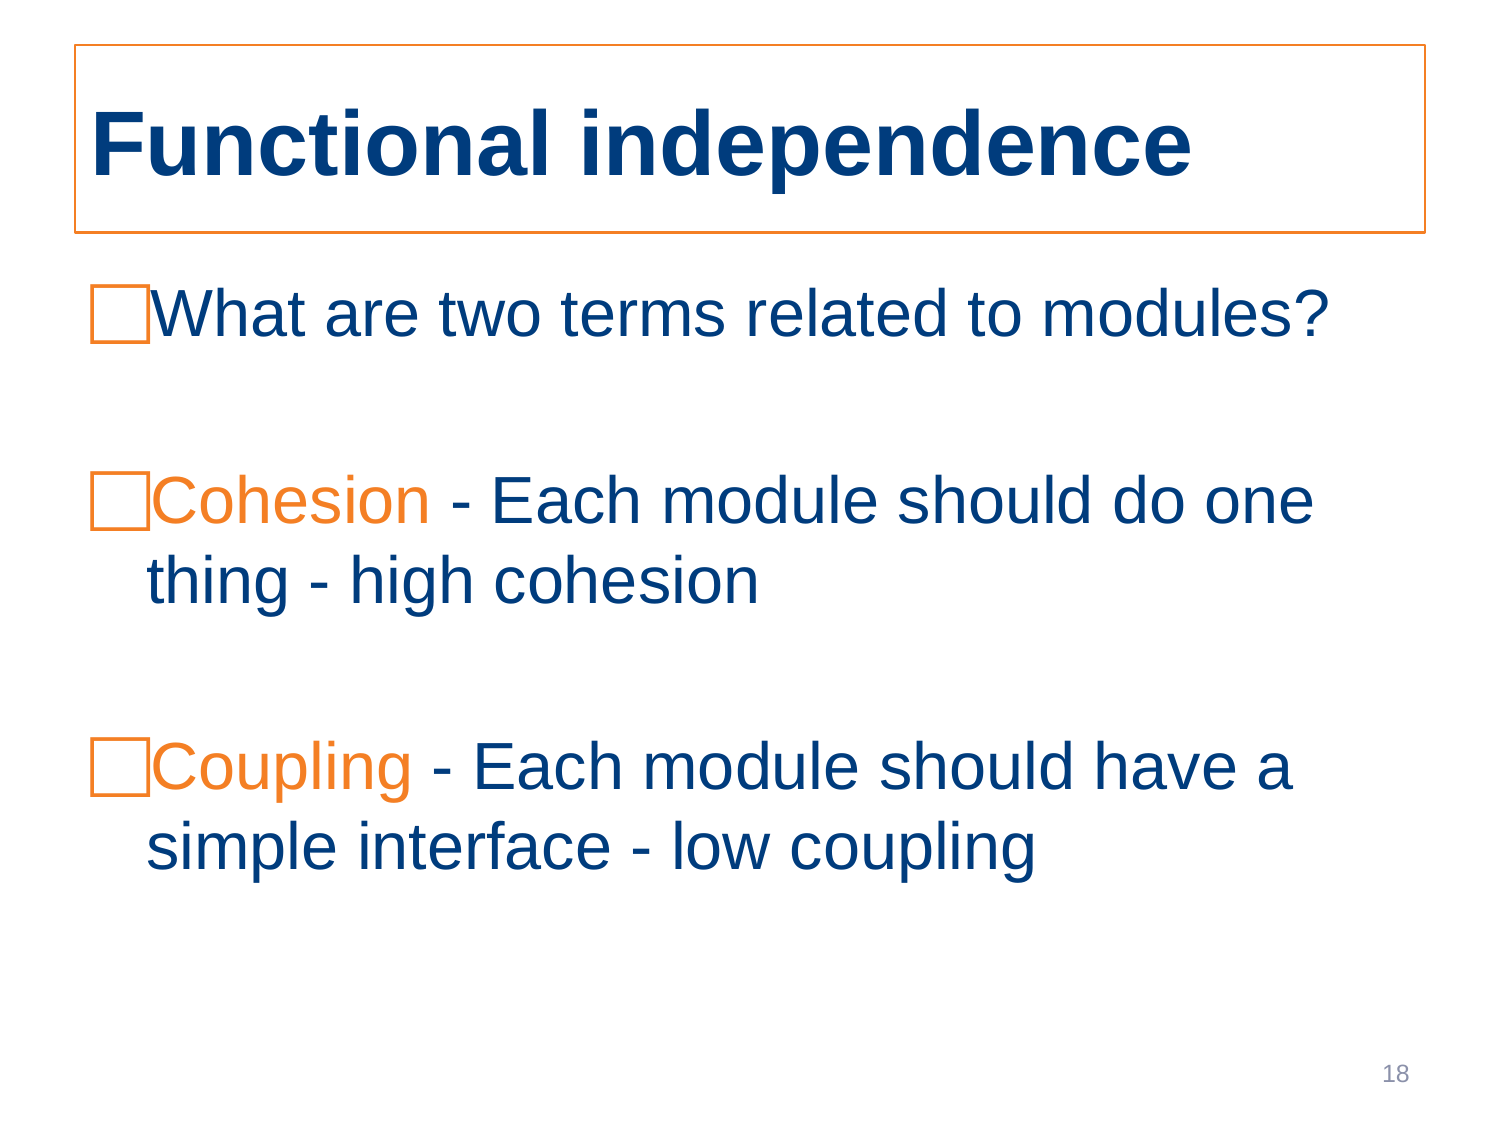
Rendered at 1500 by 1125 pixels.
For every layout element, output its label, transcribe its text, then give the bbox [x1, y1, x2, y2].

title Functional independence [74, 44, 1426, 234]
list What are two terms related to modules? Cohesion - Each module should do one thing - high cohesion Coupling - Each module should have a simple interface - low coupling [75, 262, 1425, 1038]
slide_number 18 [1074, 1042, 1425, 1103]
